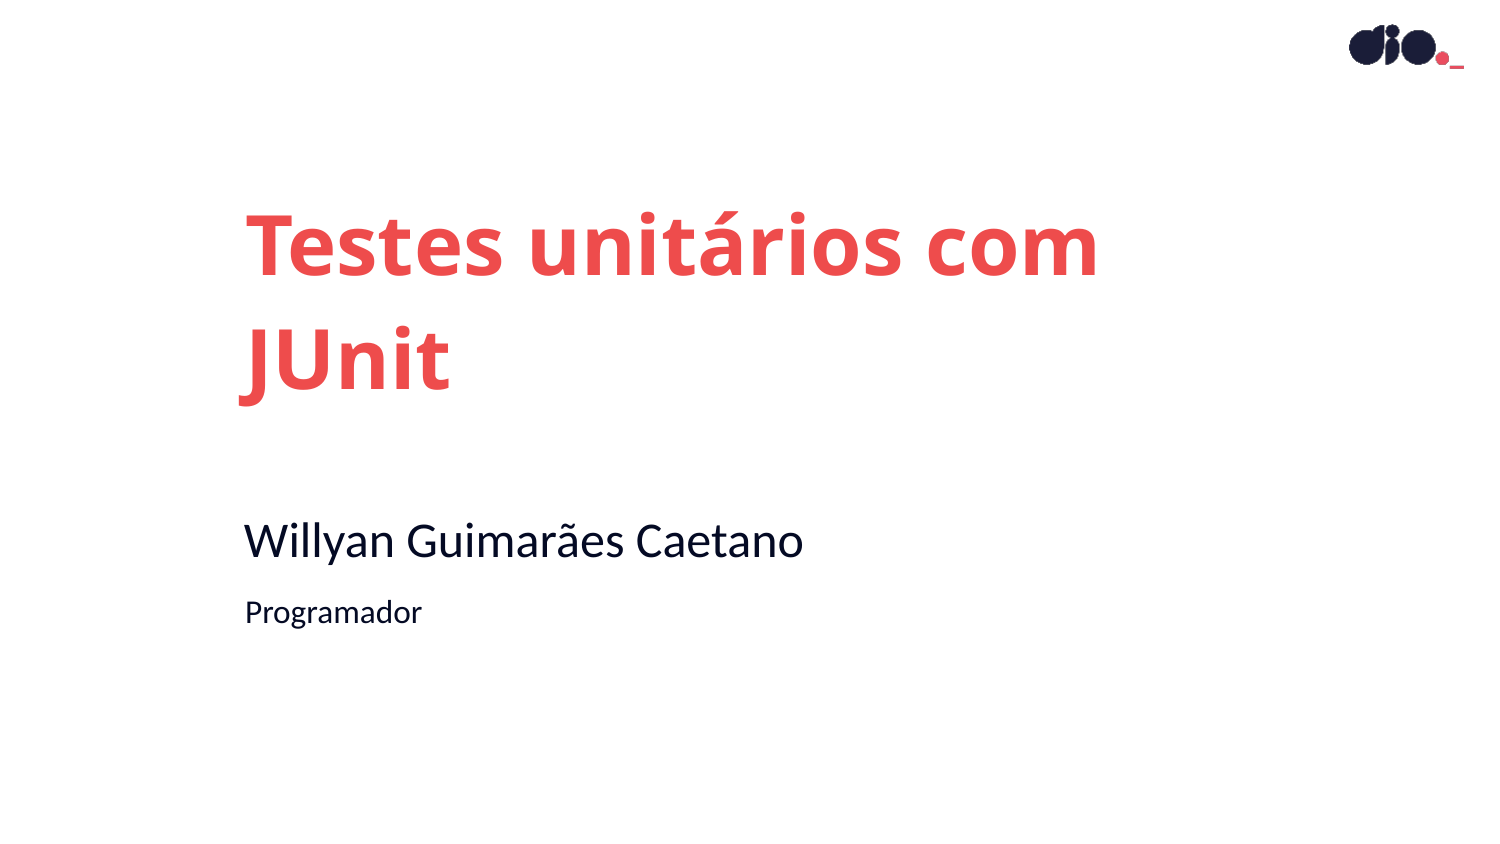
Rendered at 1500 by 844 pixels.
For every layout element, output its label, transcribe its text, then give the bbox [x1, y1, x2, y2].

picture [1334, 15, 1474, 78]
title Willyan Guimarães Caetano [228, 546, 832, 589]
text_box Programador [230, 583, 523, 637]
text_box Testes unitários com JUnit [230, 222, 1215, 361]
